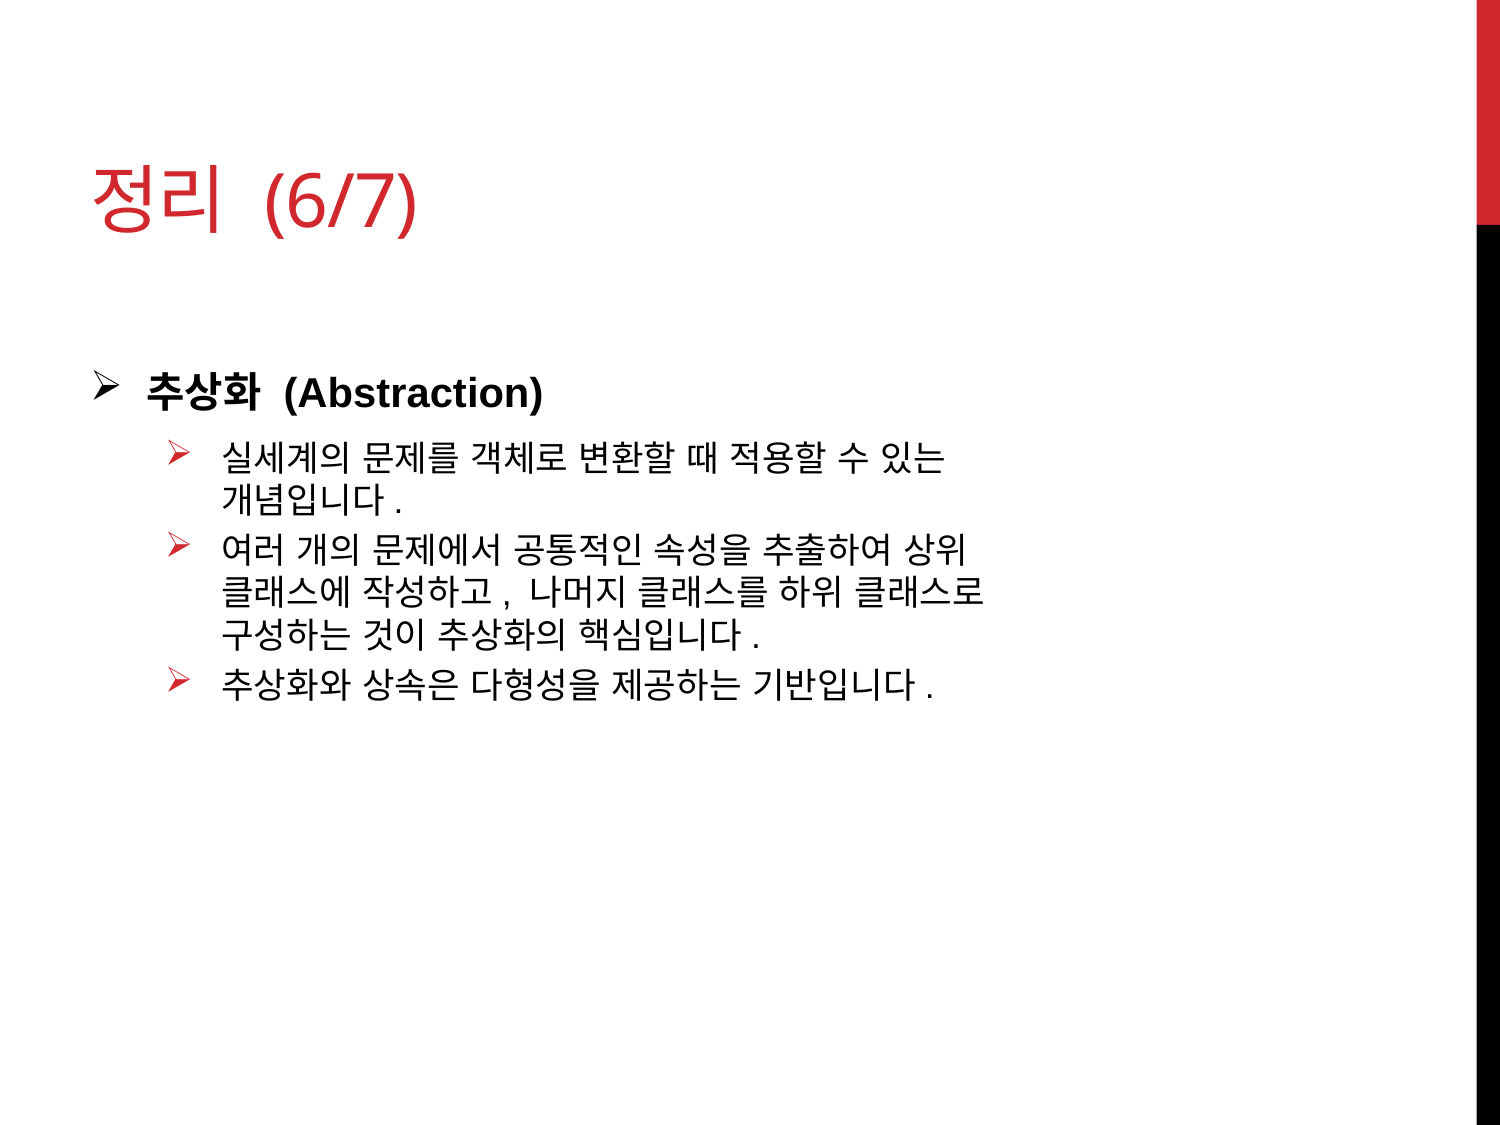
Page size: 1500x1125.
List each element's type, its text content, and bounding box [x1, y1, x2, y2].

title 정리 (6/7) [75, 25, 1471, 250]
list 추상화 (Abstraction) 실세계의 문제를 객체로 변환할 때 적용할 수 있는 개념입니다. 여러 개의 문제에서 공통적인 속성을 추출하여 상위 클래스에 작성하고, 나머지 클래스를 하위 클래스로 구성하는 것이 추상화의 핵심입니다. 추상화와 상속은 다형성을 제공하는 기반입니다. [75, 287, 1325, 1005]
